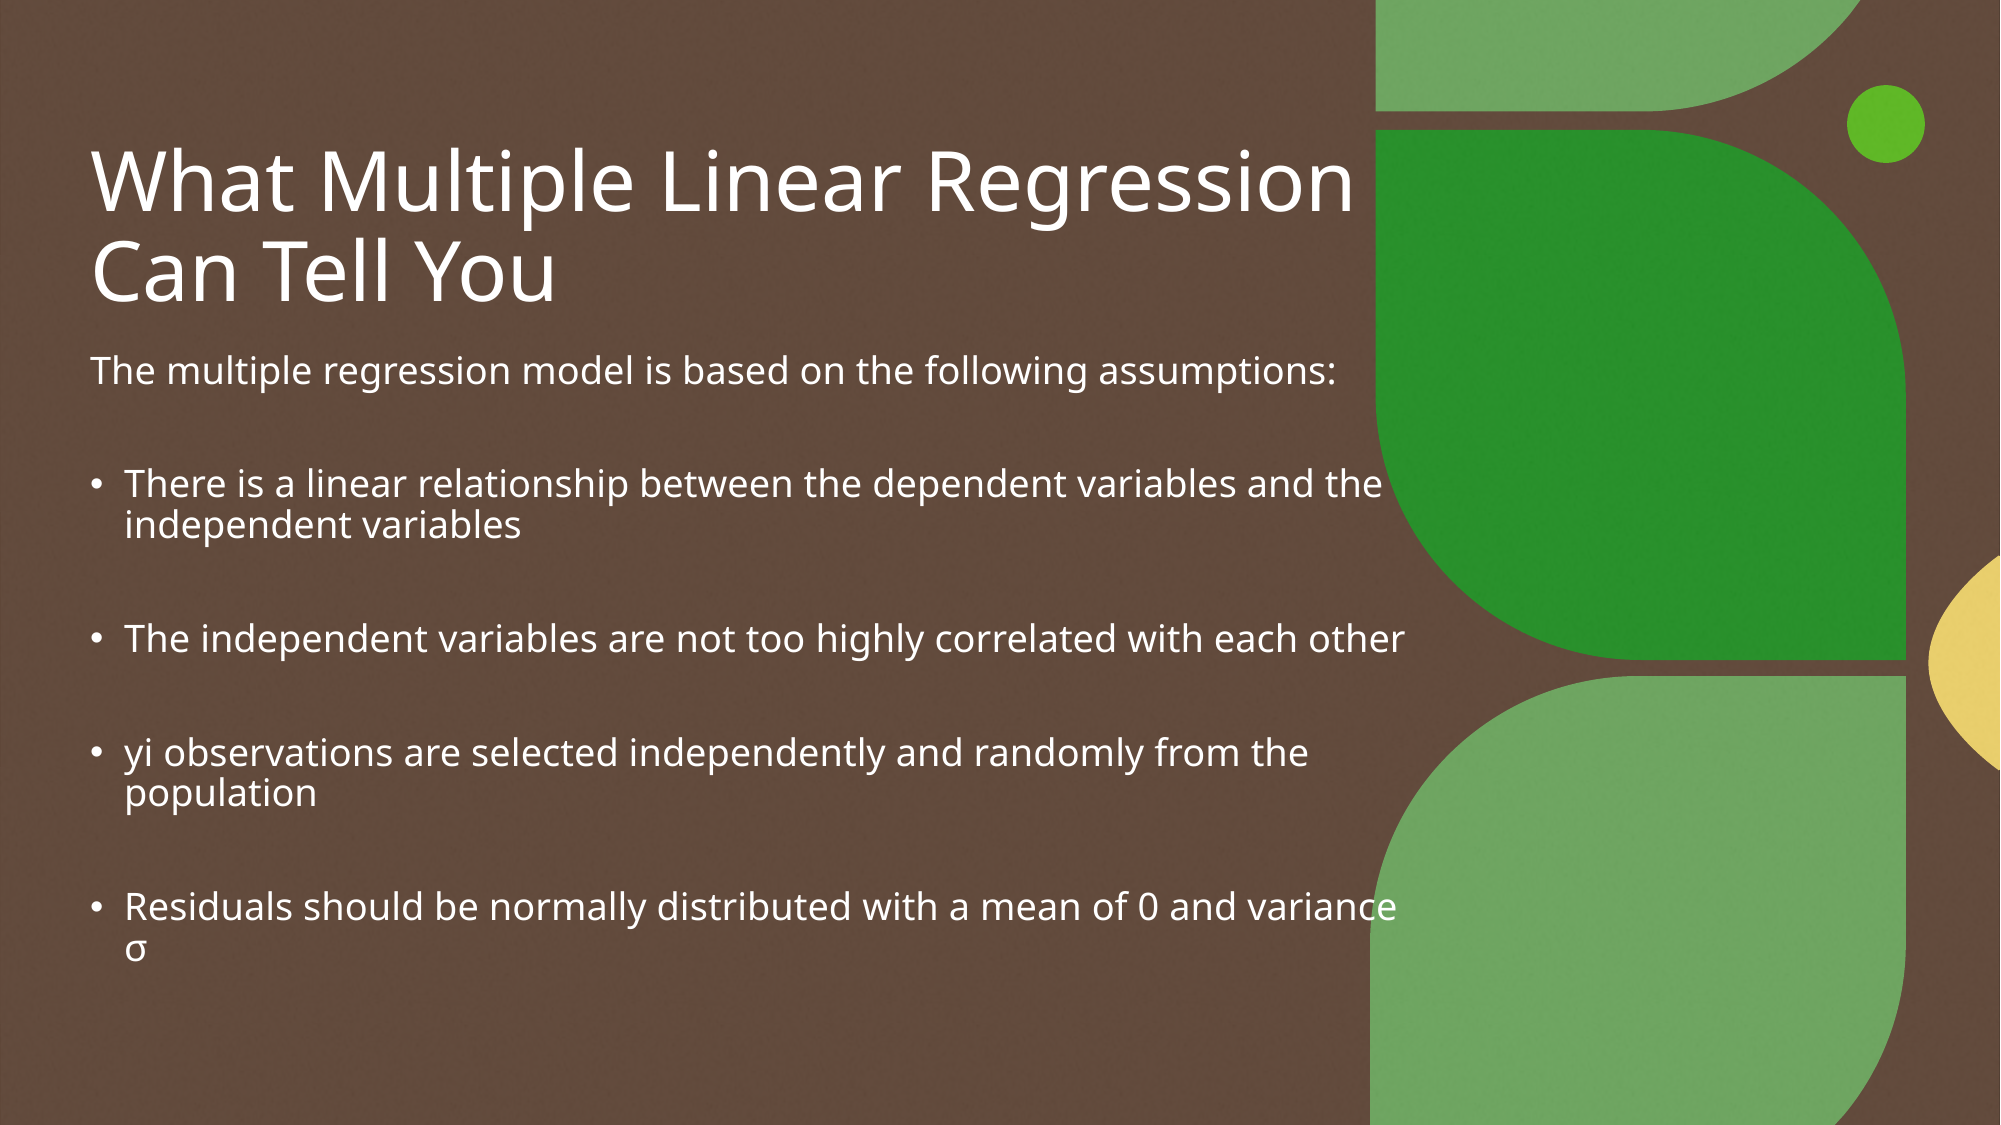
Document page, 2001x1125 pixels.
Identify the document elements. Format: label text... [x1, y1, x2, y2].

list The multiple regression model is based on the following assumptions: There is a linear relationship between the dependent variables and the independent variables The independent variables are not too highly correlated with each other yi observations are selected independently and randomly from the population Residuals should be normally distributed with a mean of 0 and variance σ [75, 343, 1436, 1014]
title What Multiple Linear Regression Can Tell You [75, 109, 1401, 327]
